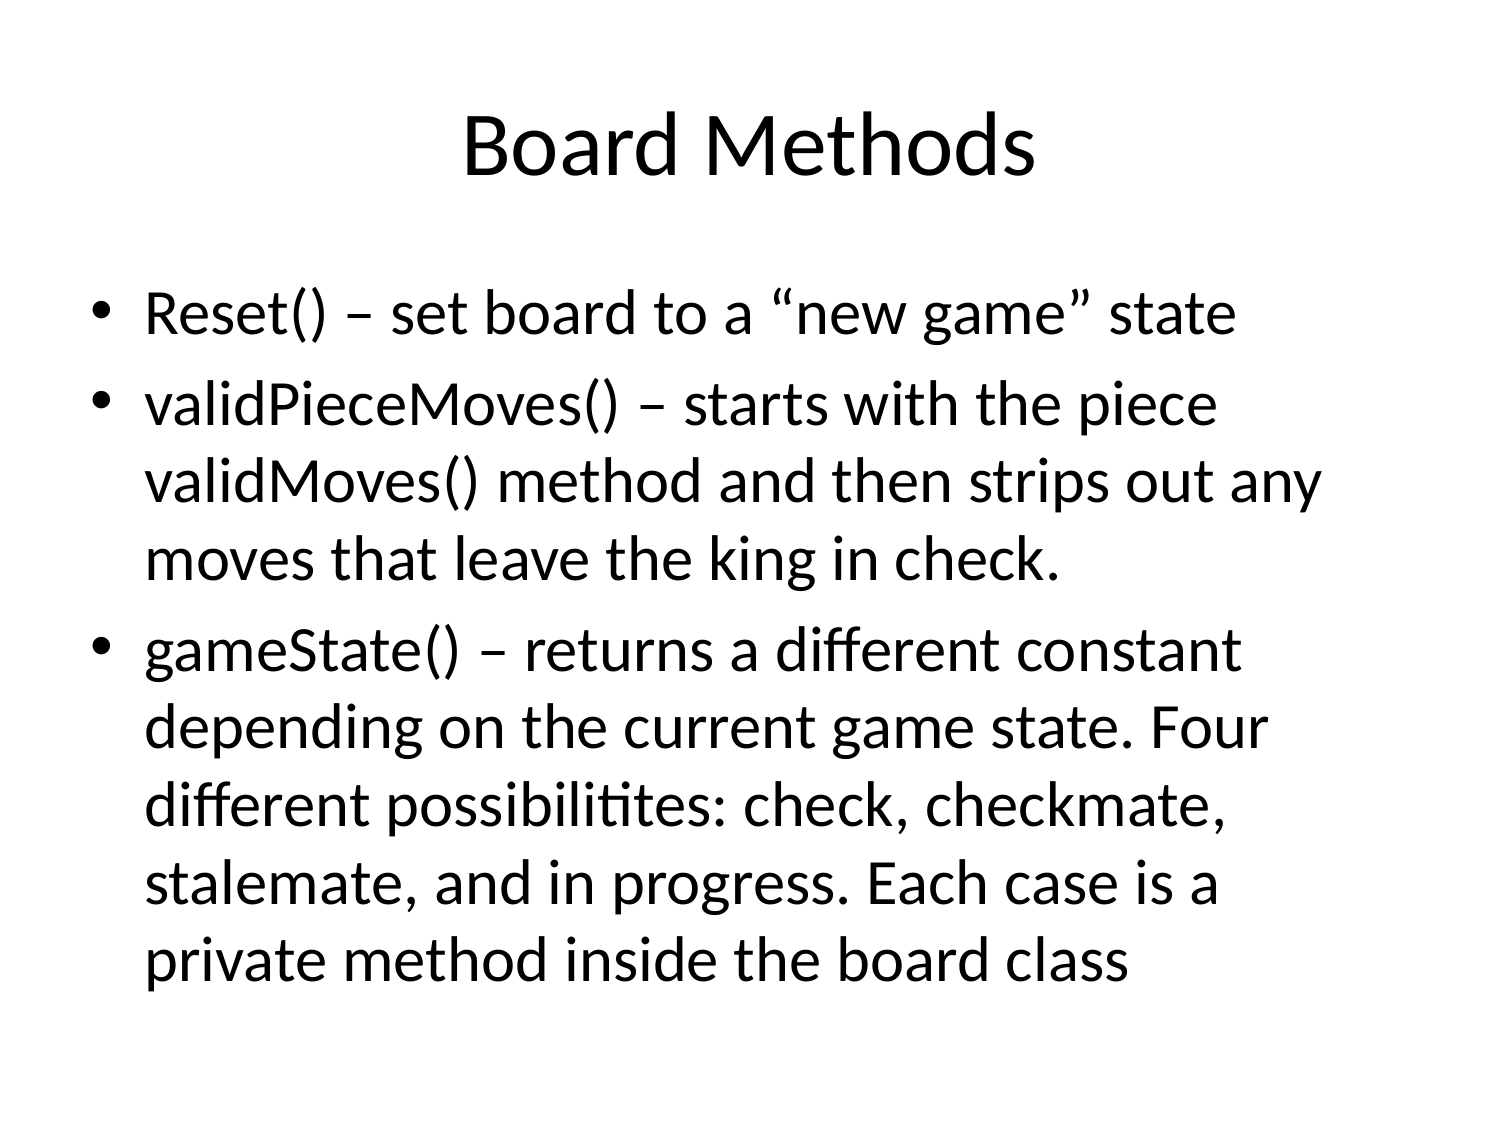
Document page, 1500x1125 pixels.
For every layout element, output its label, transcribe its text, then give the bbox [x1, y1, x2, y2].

title Board Methods [75, 45, 1425, 233]
list Reset() – set board to a “new game” state validPieceMoves() – starts with the piece validMoves() method and then strips out any moves that leave the king in check. gameState() – returns a different constant depending on the current game state. Four different possibilitites: check, checkmate, stalemate, and in progress. Each case is a private method inside the board class [75, 262, 1425, 1005]
